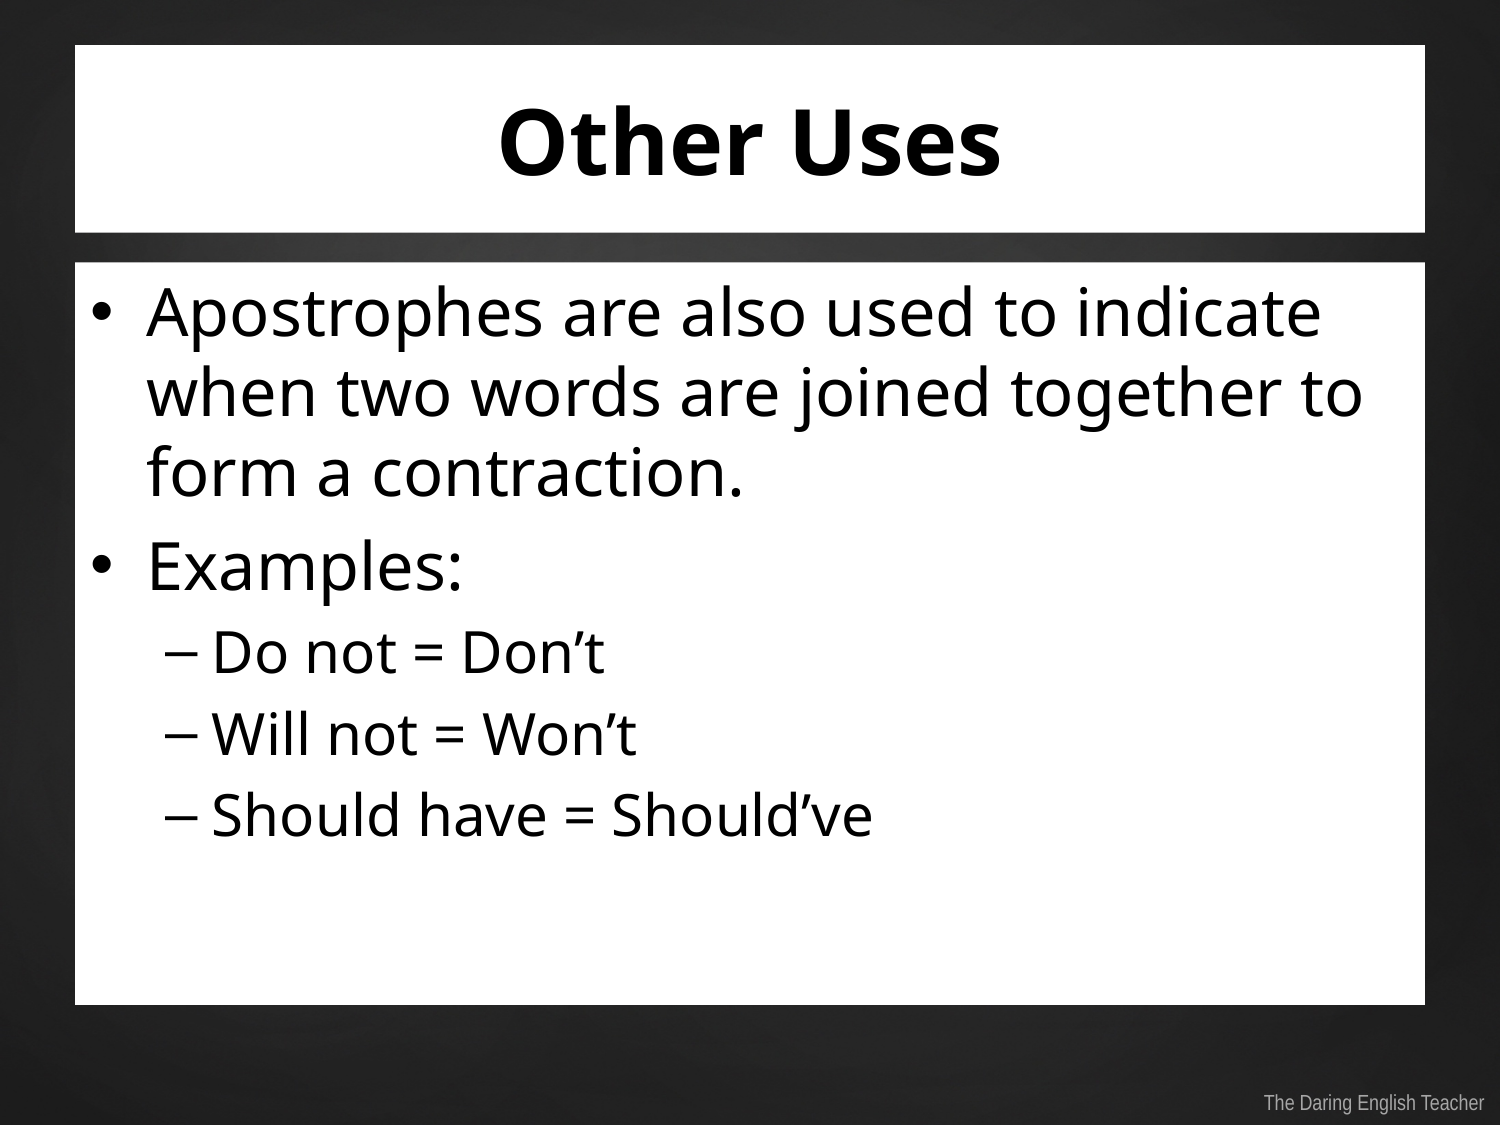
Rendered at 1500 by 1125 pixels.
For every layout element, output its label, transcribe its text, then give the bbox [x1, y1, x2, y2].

list Apostrophes are also used to indicate when two words are joined together to form a contraction. Examples: Do not = Don’t Will not = Won’t Should have = Should’ve [75, 262, 1425, 1005]
picture [0, 0, 1500, 1125]
title Other Uses [75, 45, 1425, 233]
